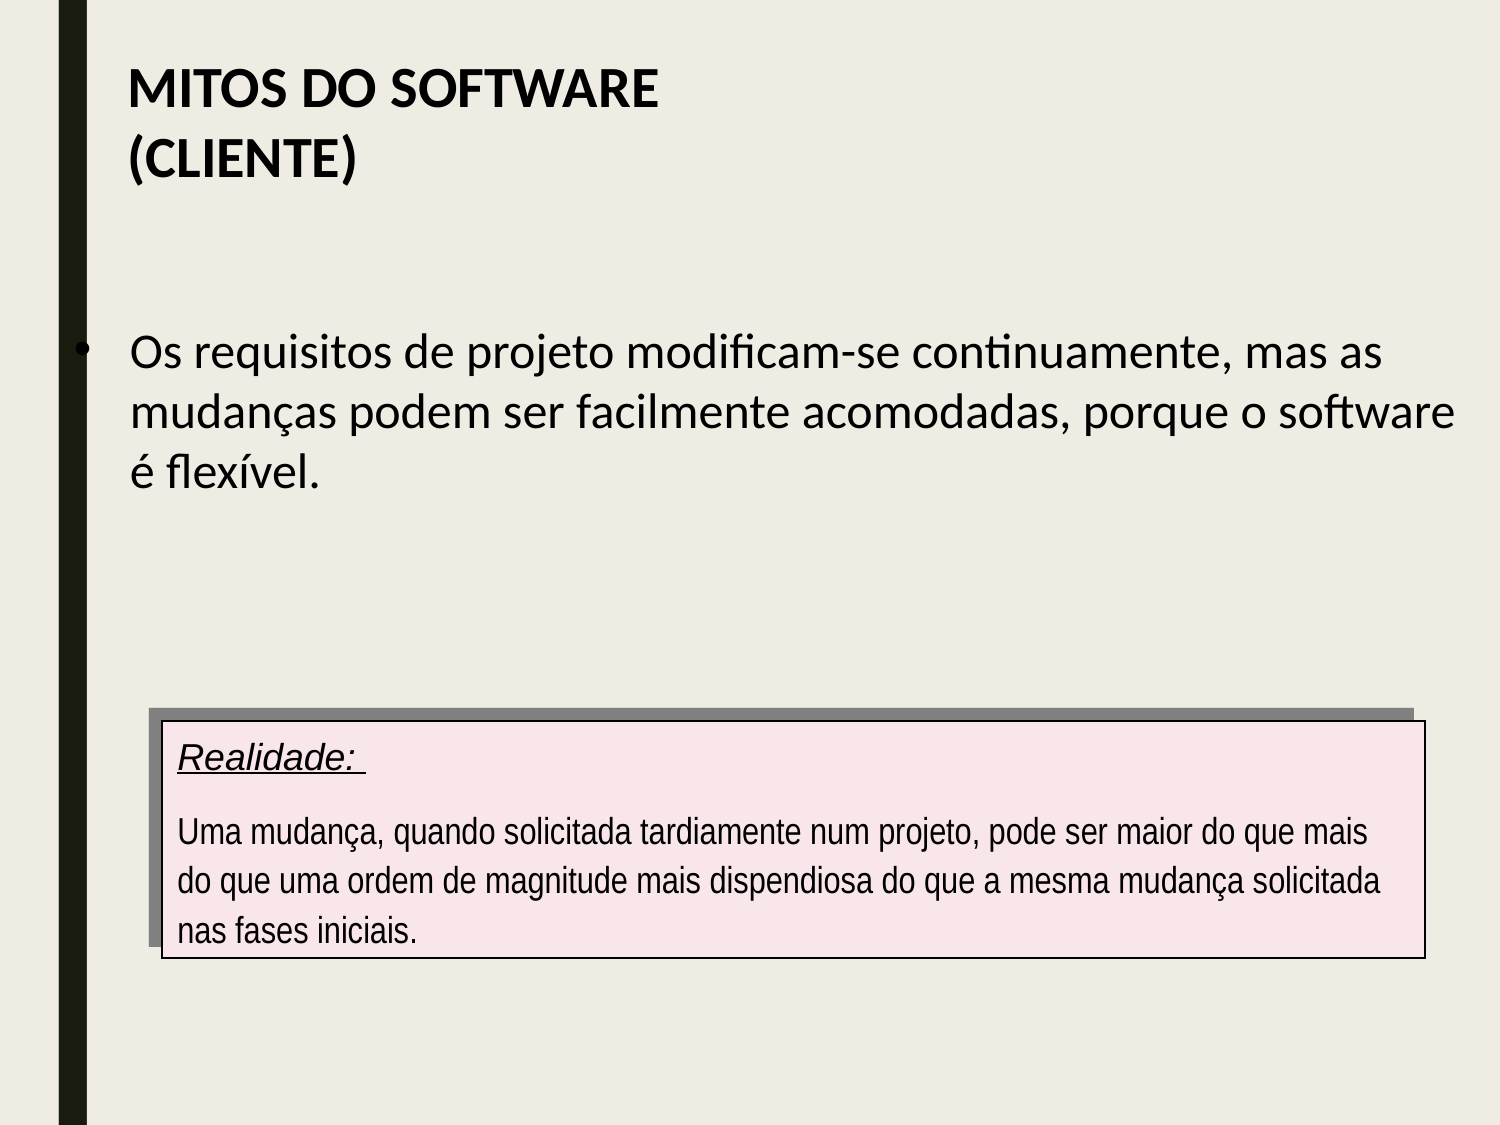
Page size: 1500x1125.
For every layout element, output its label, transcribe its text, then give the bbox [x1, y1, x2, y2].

list Os requisitos de projeto modificam-se continuamente, mas as mudanças podem ser facilmente acomodadas, porque o software é flexível. [58, 311, 1500, 1125]
text_box Realidade: Uma mudança, quando solicitada tardiamente num projeto, pode ser maior do que mais do que uma ordem de magnitude mais dispendiosa do que a mesma mudança solicitada nas fases iniciais. [162, 720, 1425, 959]
text_box [112, 99, 1500, 288]
title MITOS DO SOFTWARE (CLIENTE) [112, 66, 1500, 99]
